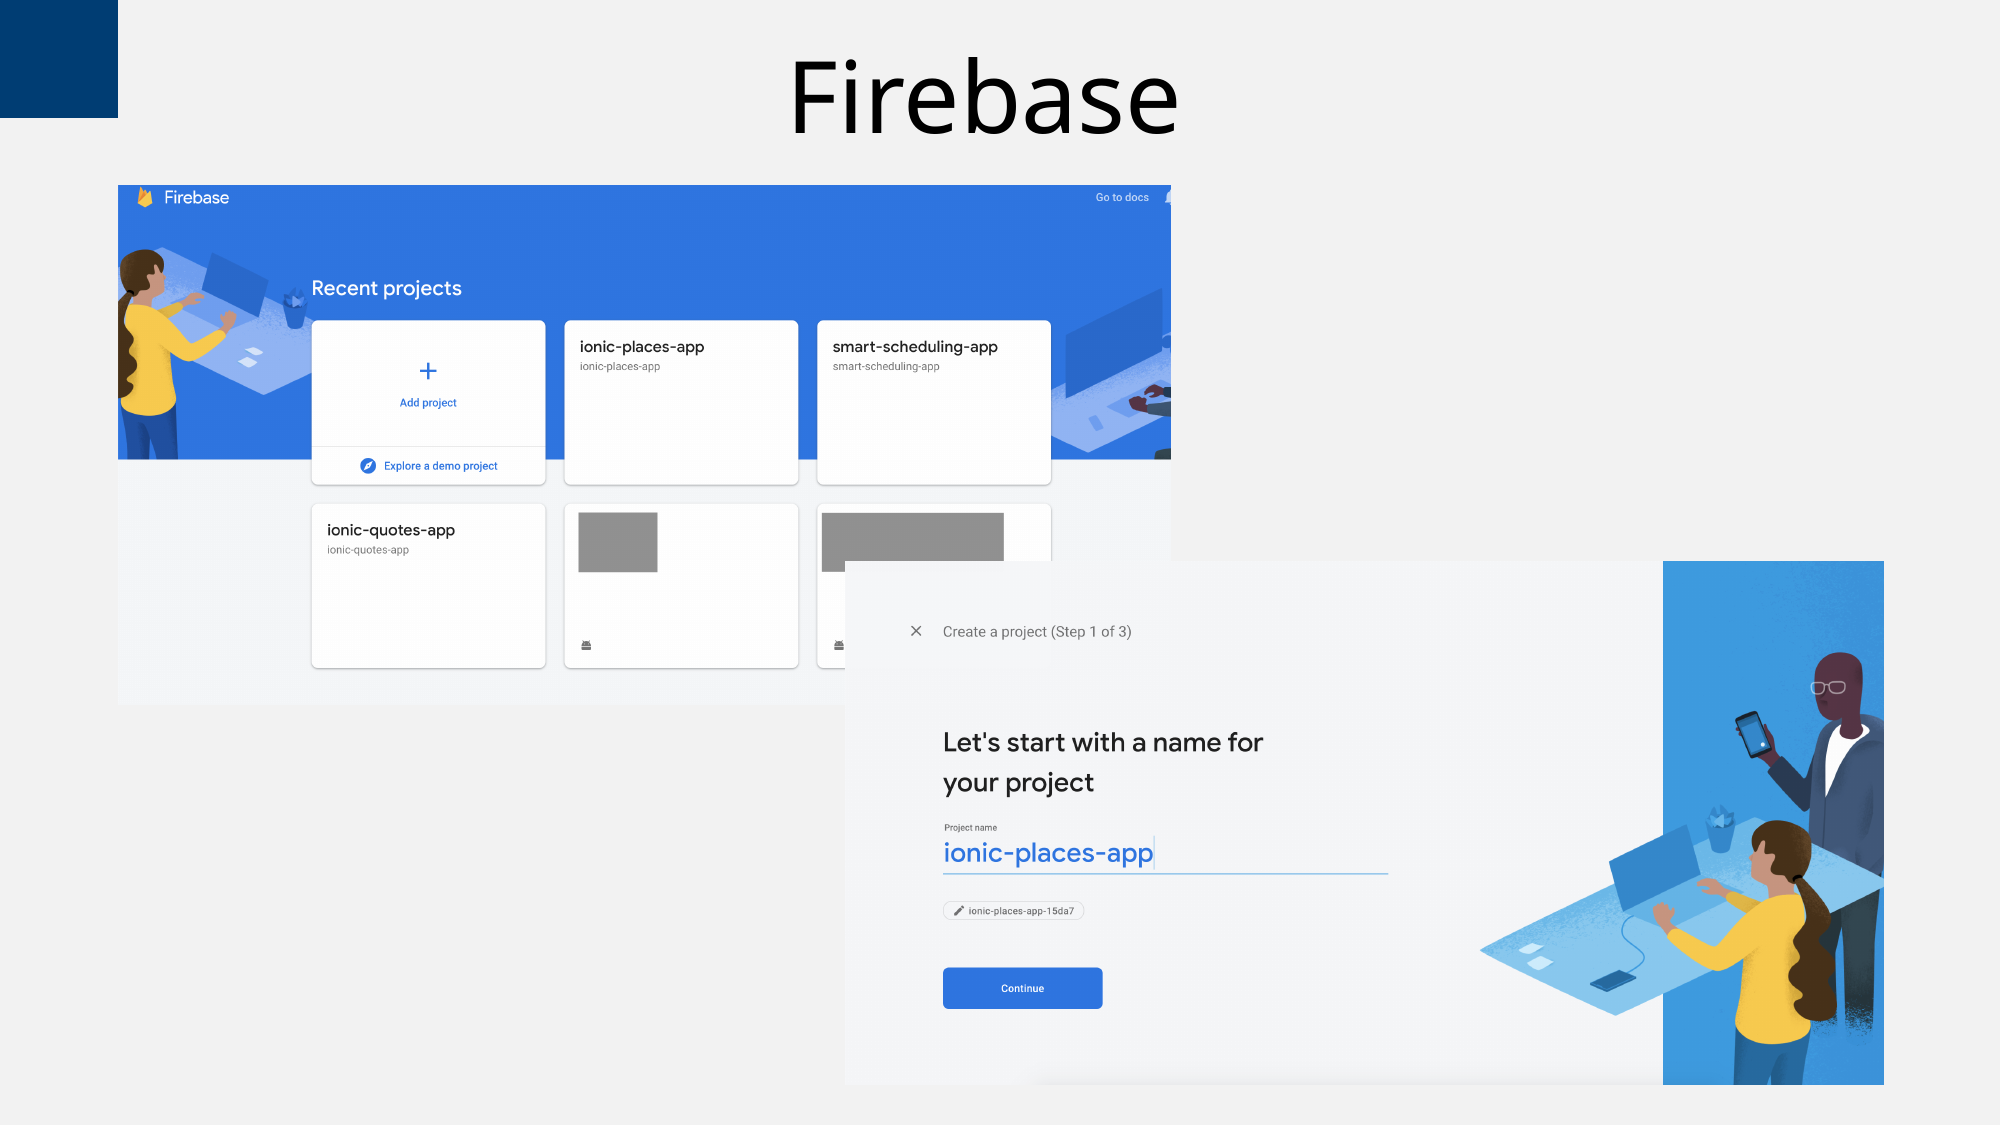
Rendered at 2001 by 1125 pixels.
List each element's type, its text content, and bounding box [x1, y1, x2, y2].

picture [118, 185, 1884, 1085]
text_box [0, 0, 119, 119]
title Firebase [234, 0, 1735, 163]
